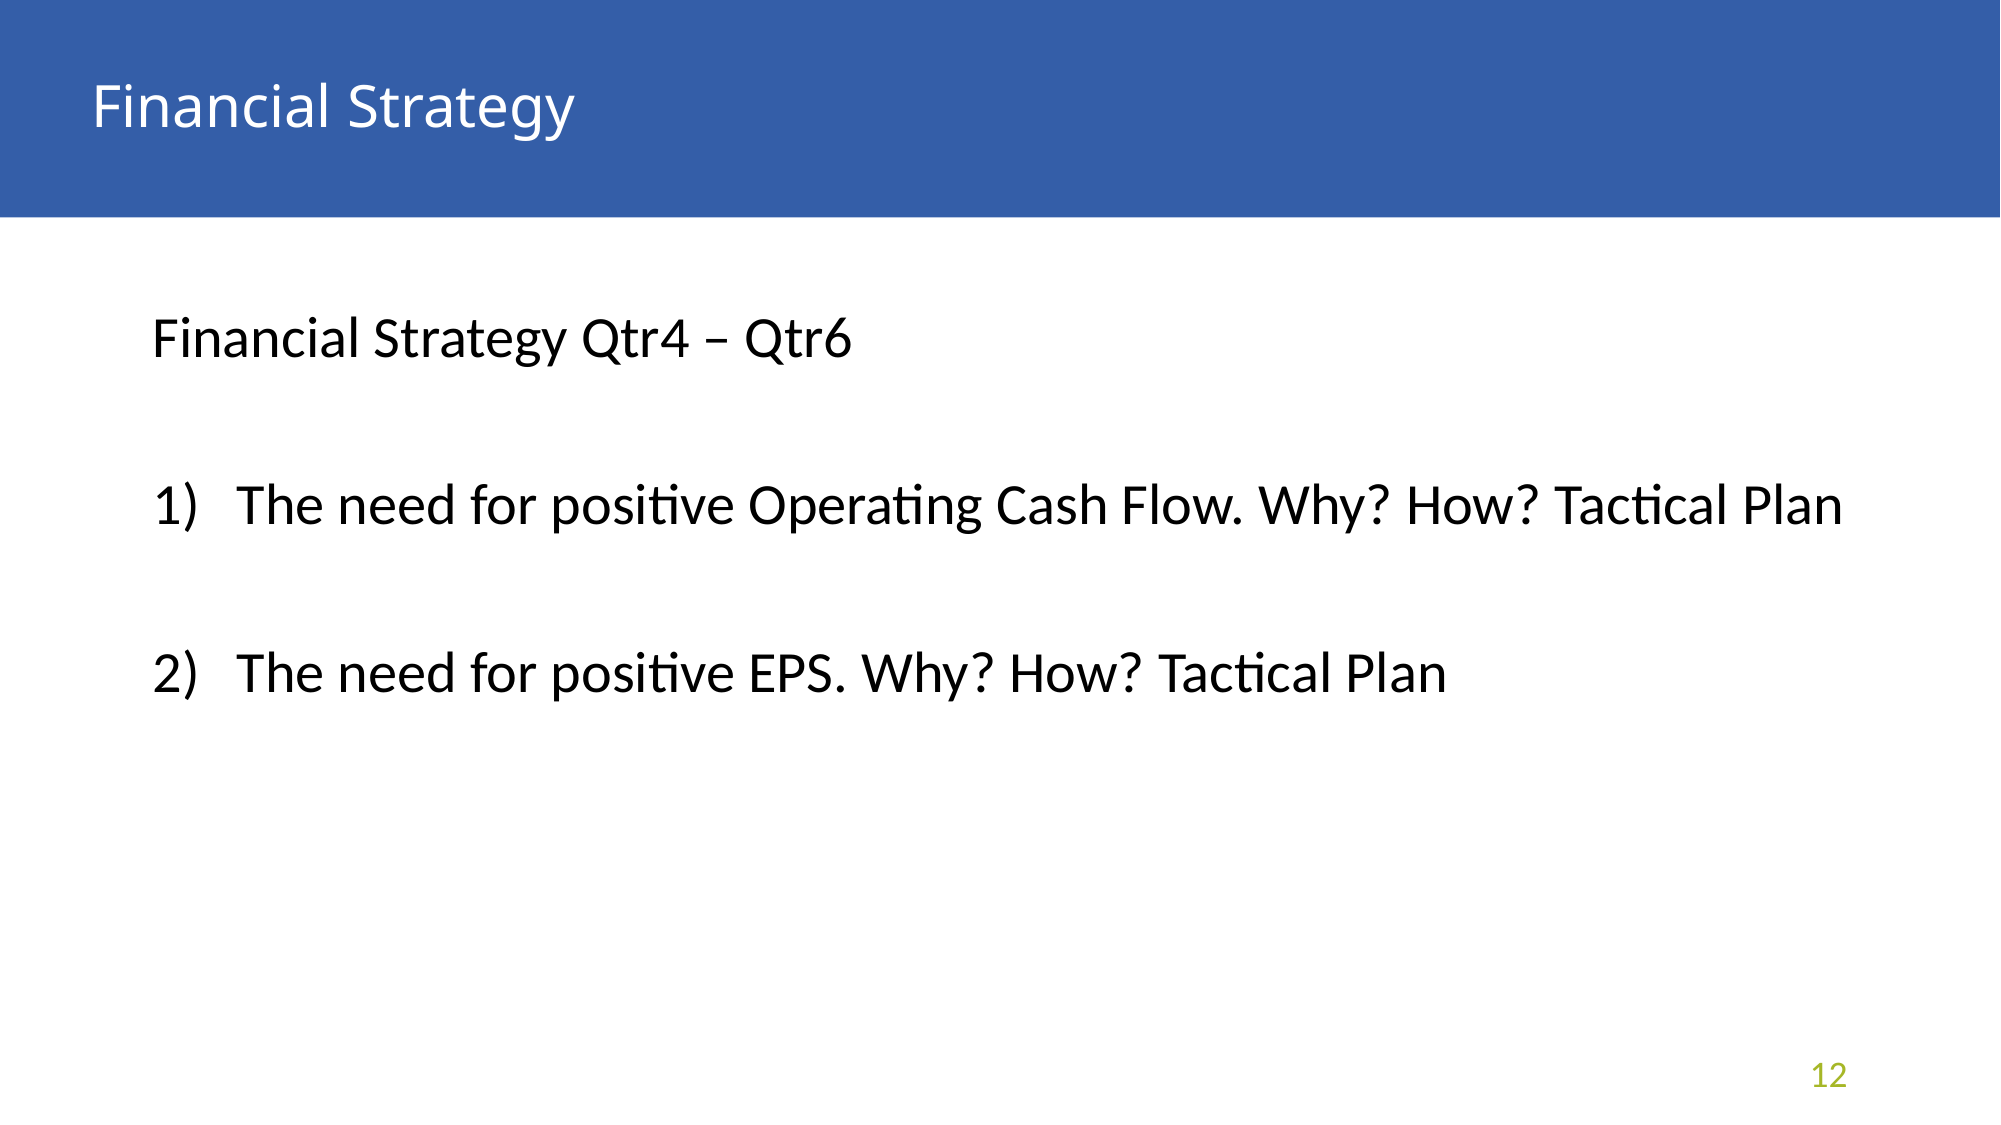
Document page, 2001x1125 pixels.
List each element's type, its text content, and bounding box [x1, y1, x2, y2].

slide_number 12 [1412, 1042, 1863, 1103]
list Financial Strategy Qtr4 – Qtr6 The need for positive Operating Cash Flow. Why? How? Tactical Plan The need for positive EPS. Why? How? Tactical Plan [137, 299, 1863, 1014]
title Financial Strategy [0, 0, 2000, 218]
